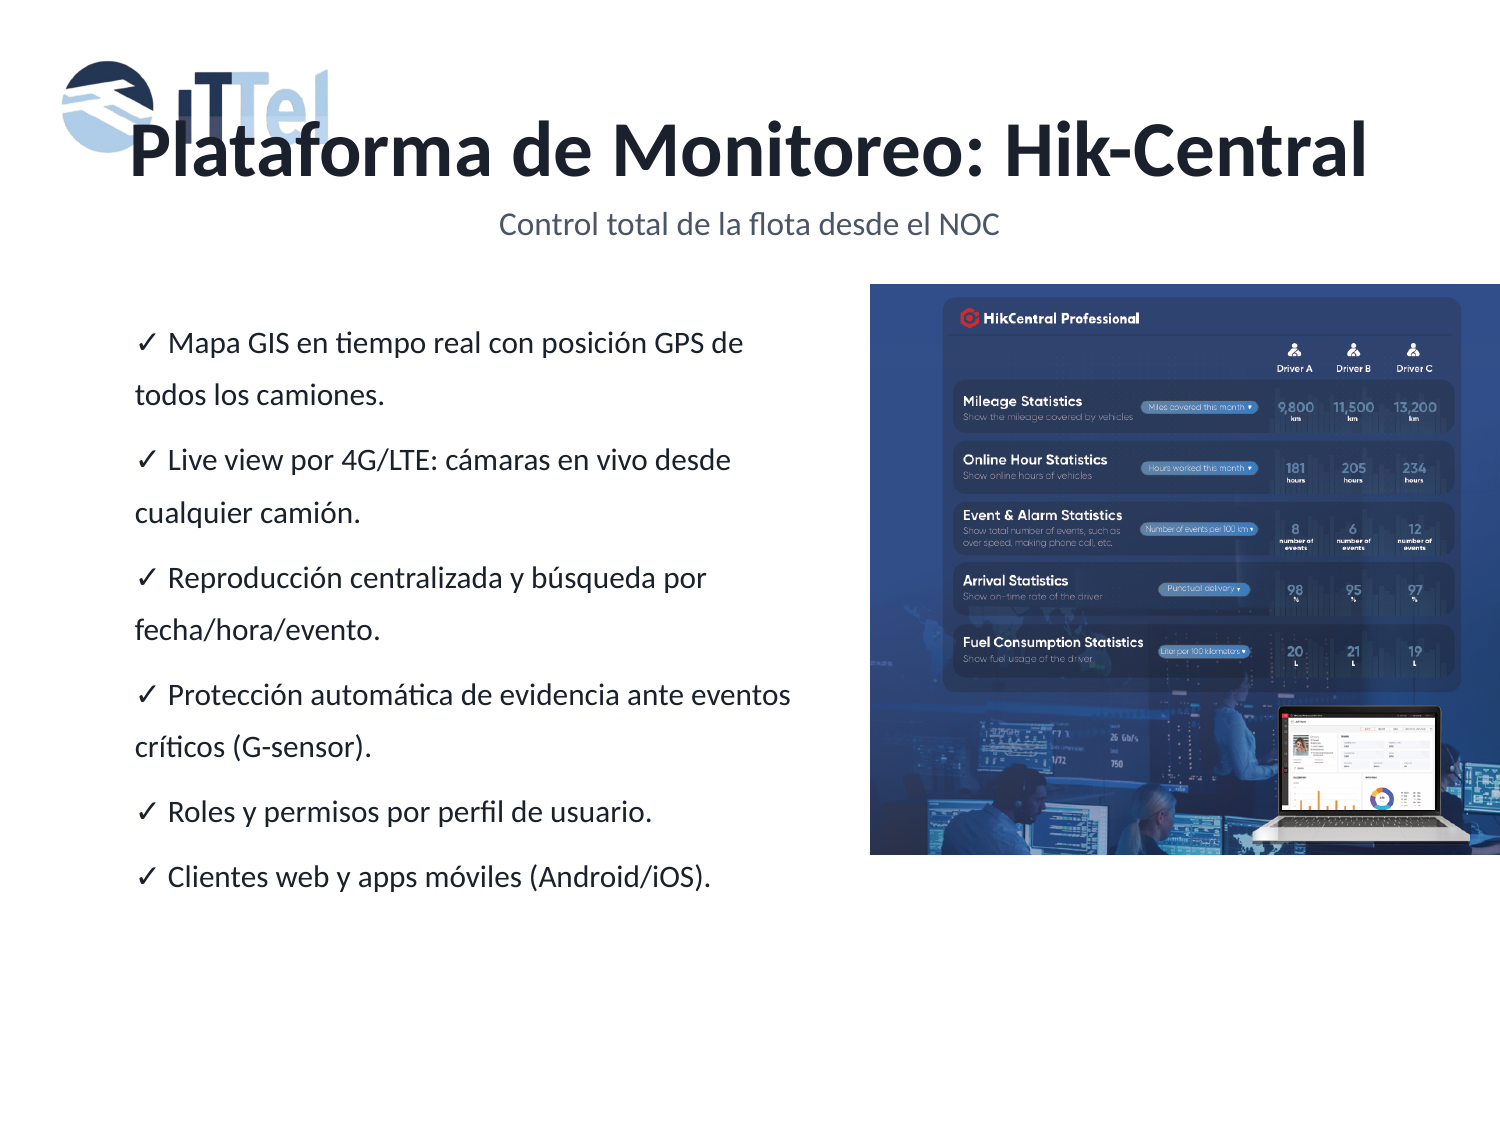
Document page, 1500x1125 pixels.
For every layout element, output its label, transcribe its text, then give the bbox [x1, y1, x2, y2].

picture [59, 59, 331, 156]
text_box ✓ Mapa GIS en tiempo real con posición GPS de todos los camiones. ✓ Live view por 4G/LTE: cámaras en vivo desde cualquier camión. ✓ Reproducción centralizada y búsqueda por fecha/hora/evento. ✓ Protección automática de evidencia ante eventos críticos (G-sensor). ✓ Roles y permisos por perfil de usuario. ✓ Clientes web y apps móviles (Android/iOS). [119, 299, 810, 902]
text_box Control total de la flota desde el NOC [484, 194, 1016, 250]
picture [869, 284, 1500, 856]
text_box Plataforma de Monitoreo: Hik-Central [114, 90, 1385, 200]
